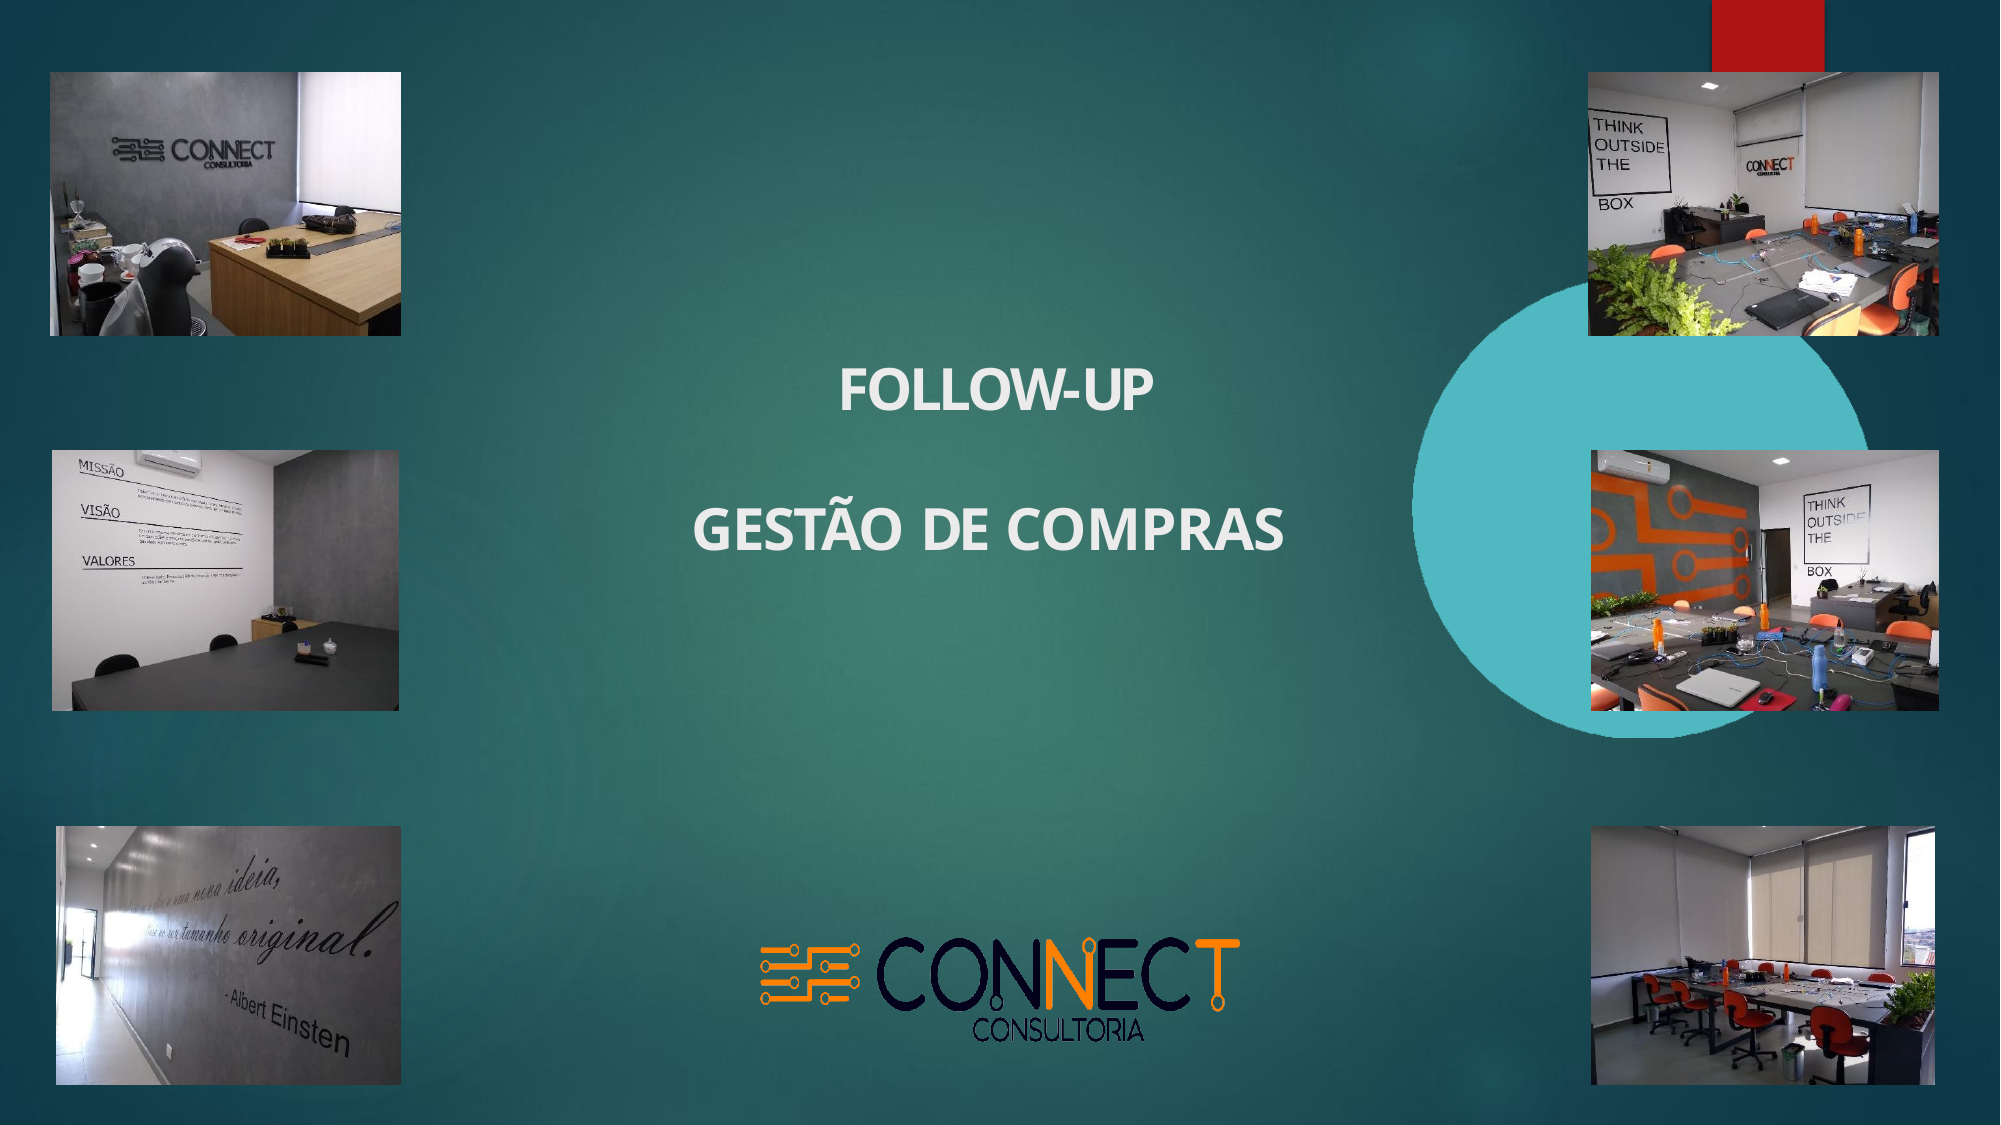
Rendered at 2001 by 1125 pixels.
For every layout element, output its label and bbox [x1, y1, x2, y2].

picture [1587, 72, 1939, 336]
picture [1591, 450, 1939, 711]
picture [56, 826, 401, 1085]
picture [51, 450, 399, 711]
picture [1591, 826, 1936, 1085]
text_box [0, 0, 2000, 1125]
picture [49, 72, 401, 336]
picture [759, 936, 1240, 1042]
